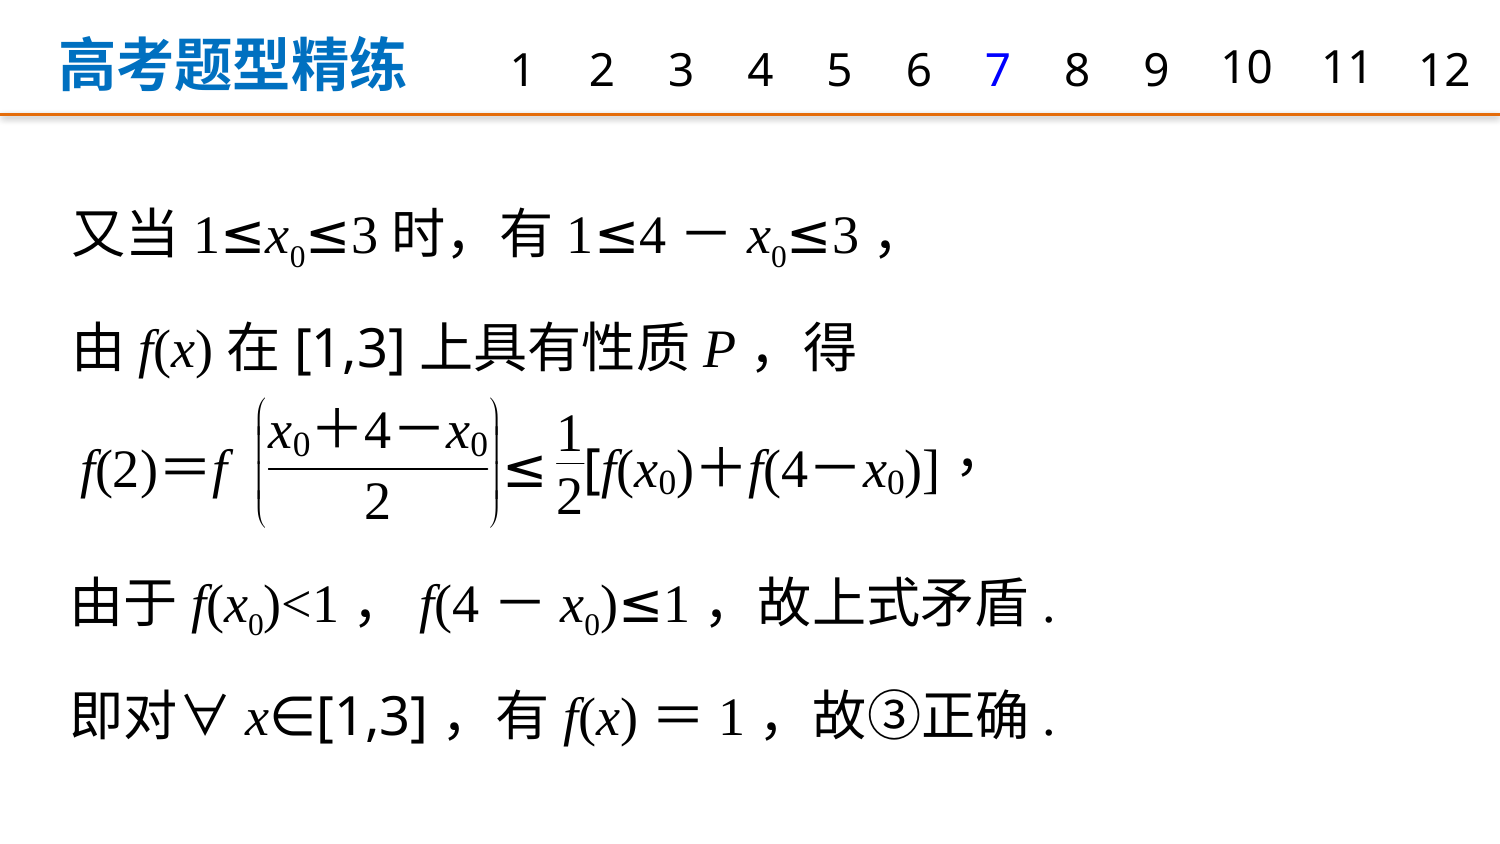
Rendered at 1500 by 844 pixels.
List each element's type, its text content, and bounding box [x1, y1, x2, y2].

text_box 10 [1201, 36, 1293, 101]
text_box 高考题型精练 [43, 20, 423, 105]
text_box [52, 382, 1052, 564]
text_box 1 [488, 36, 558, 106]
text_box 3 [646, 36, 716, 106]
text_box 12 [1402, 36, 1486, 106]
text_box 4 [725, 36, 796, 106]
text_box 又当1≤x0≤3时，有1≤4－x0≤3， 由f(x)在[1,3]上具有性质P，得 [56, 162, 1386, 386]
text_box 5 [804, 36, 875, 106]
text_box 7 [963, 36, 1033, 106]
text_box 由于f(x0)<1，f(4－x0)≤1，故上式矛盾. 即对∀x∈[1,3]，有f(x)＝1，故③正确. [54, 530, 1384, 754]
text_box 6 [884, 36, 954, 106]
text_box 11 [1301, 36, 1394, 101]
text_box 9 [1121, 36, 1192, 106]
text_box 2 [567, 36, 637, 106]
text_box 8 [1042, 36, 1113, 106]
